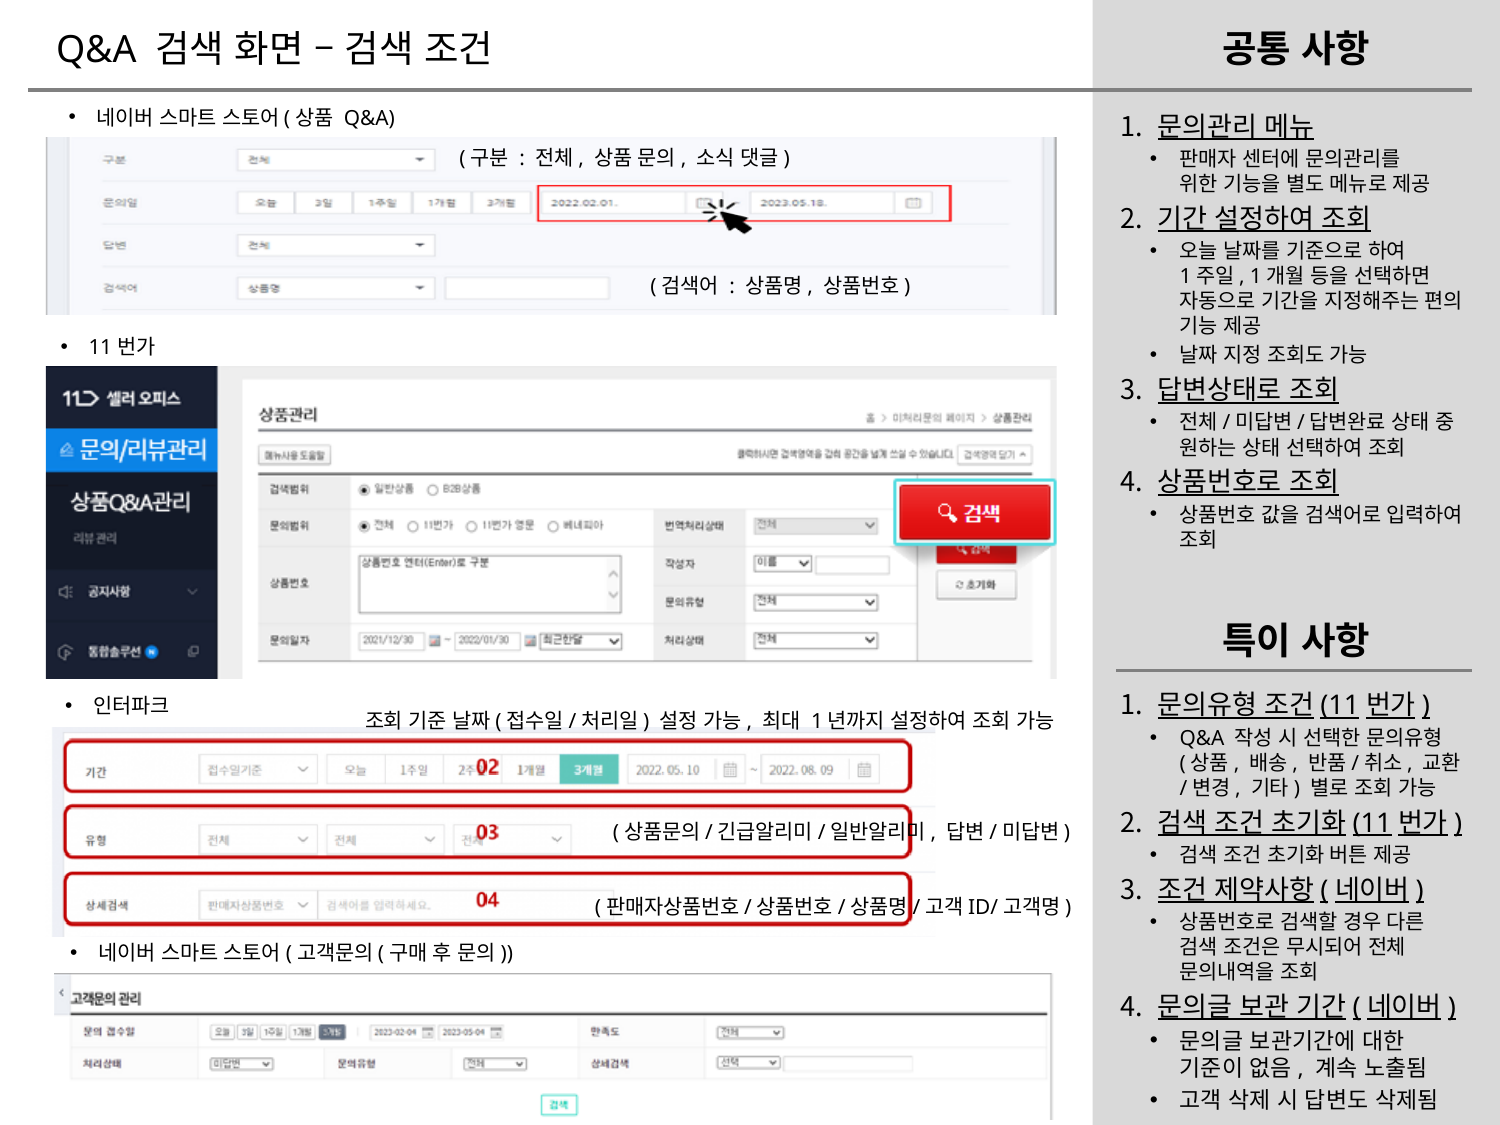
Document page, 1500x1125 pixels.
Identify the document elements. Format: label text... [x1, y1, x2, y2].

text_box 11번가 [45, 326, 170, 366]
list Q&A 검색 화면 – 검색 조건 [41, 17, 1069, 79]
picture [45, 366, 1057, 679]
text_box 네이버 스마트 스토어(상품 Q&A) [53, 96, 410, 135]
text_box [45, 699, 1082, 937]
picture [53, 973, 1058, 1120]
text_box 네이버 스마트 스토어(고객문의(구매 후 문의)) [55, 946, 529, 972]
list 문의관리 메뉴 판매자 센터에 문의관리를 위한 기능을 별도 메뉴로 제공 기간 설정하여 조회 오늘 날짜를 기준으로 하여 1주일, 1개월 등을 선택하면 자동으로 기간을 지정해주는 편의 기능 제공 날짜 지정 조회도 가능 답변상태로 조회 전체/미답변/답변완료 상태 중 원하는 상태 선택하여 조회 상품번호로 조회 상품번호 값을 검색어로 입력하여 조회 [1105, 101, 1483, 339]
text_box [45, 136, 1057, 315]
list 문의유형 조건(11번가) Q&A 작성 시 선택한 문의유형(상품, 배송, 반품/취소, 교환/변경, 기타) 별로 조회 가능 검색 조건 초기화(11번가) 검색 조건 초기화 버튼 제공 조건 제약사항(네이버) 상품번호로 검색할 경우 다른 검색 조건은 무시되어 전체 문의내역을 조회 문의글 보관 기간(네이버) 문의글 보관기간에 대한 기준이 없음, 계속 노출됨 고객 삭제 시 답변도 삭제됨 [1105, 680, 1483, 1125]
text_box 인터파크 [50, 687, 185, 698]
